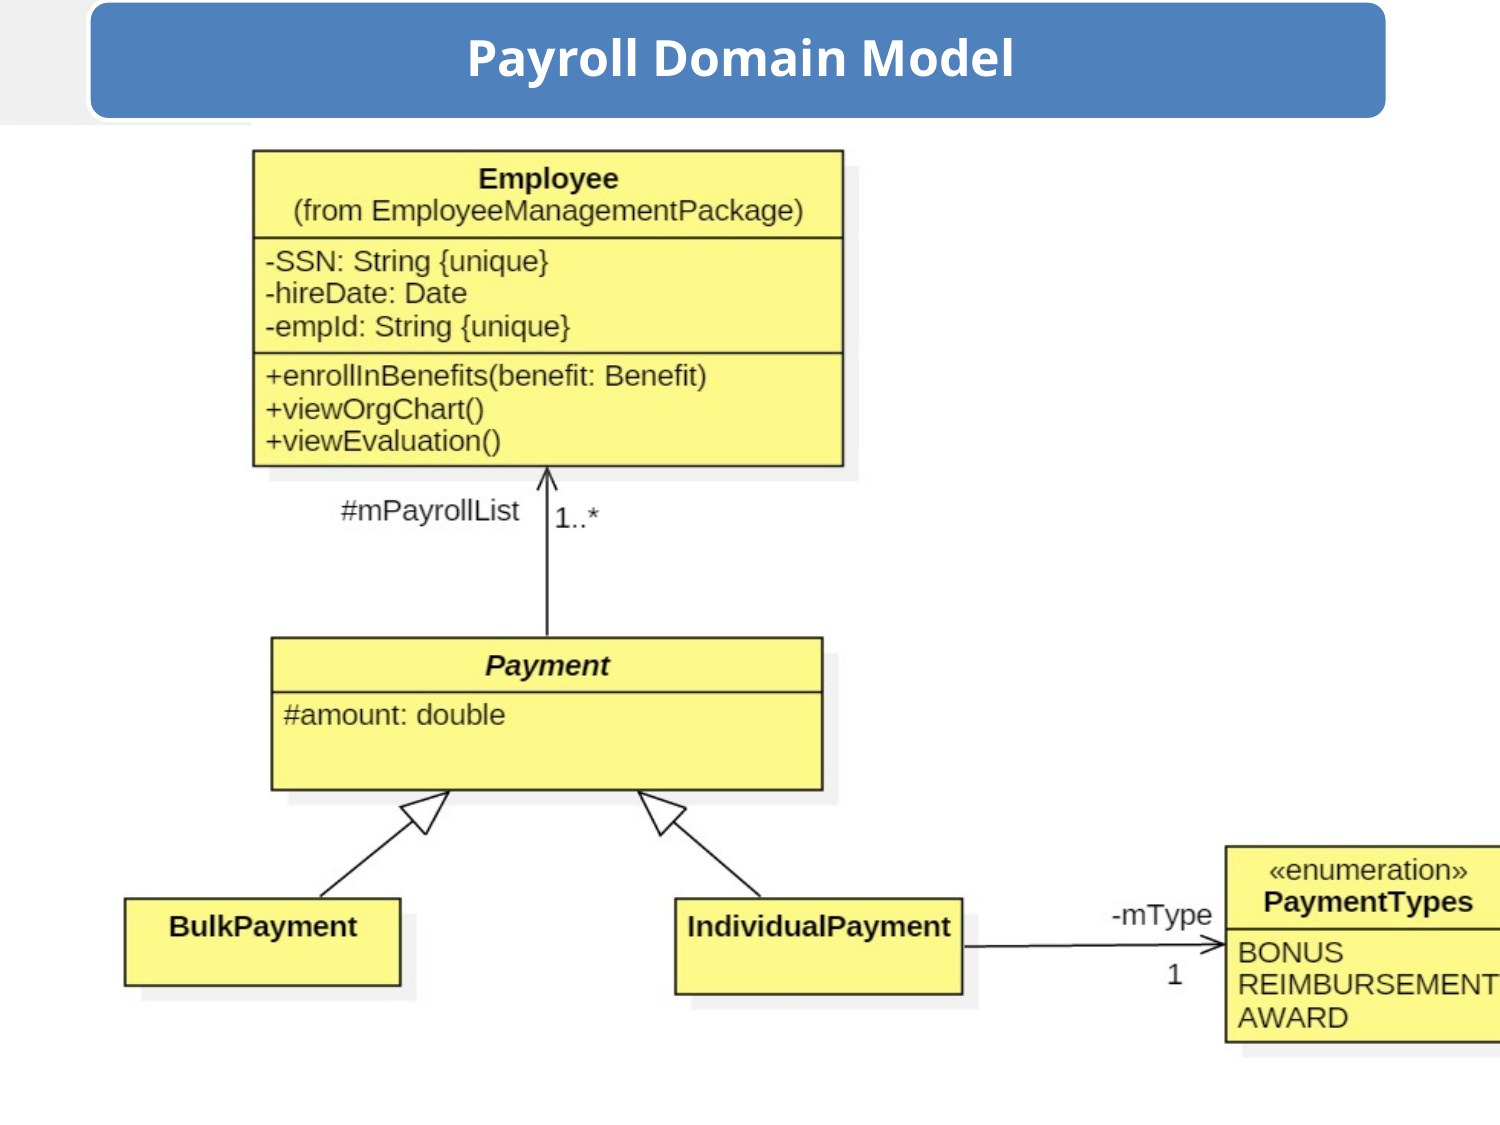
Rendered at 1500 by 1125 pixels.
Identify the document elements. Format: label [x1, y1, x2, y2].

text_box [88, 0, 1389, 121]
picture [0, 0, 1500, 1125]
